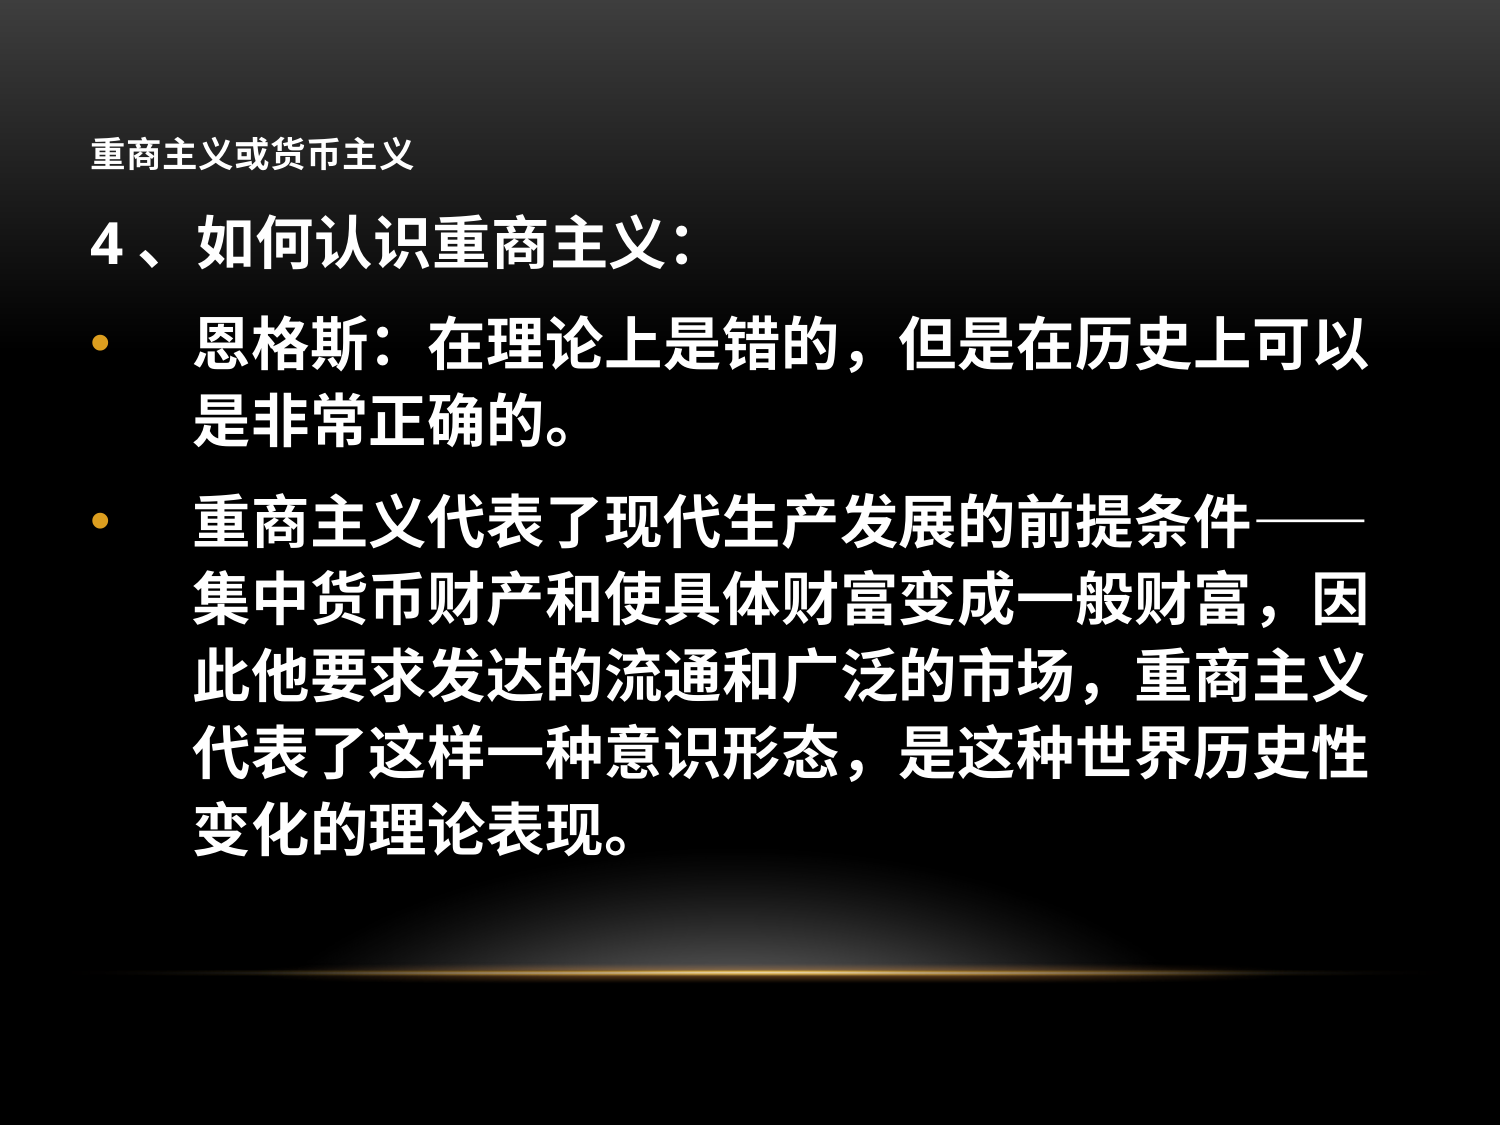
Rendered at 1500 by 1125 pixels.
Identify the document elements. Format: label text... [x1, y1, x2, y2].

picture [0, 0, 1500, 1125]
list 重商主义或货币主义 4、如何认识重商主义： 恩格斯：在理论上是错的，但是在历史上可以是非常正确的。 重商主义代表了现代生产发展的前提条件——集中货币财产和使具体财富变成一般财富，因此他要求发达的流通和广泛的市场，重商主义代表了这样一种意识形态，是这种世界历史性变化的理论表现。 [75, 125, 1425, 950]
